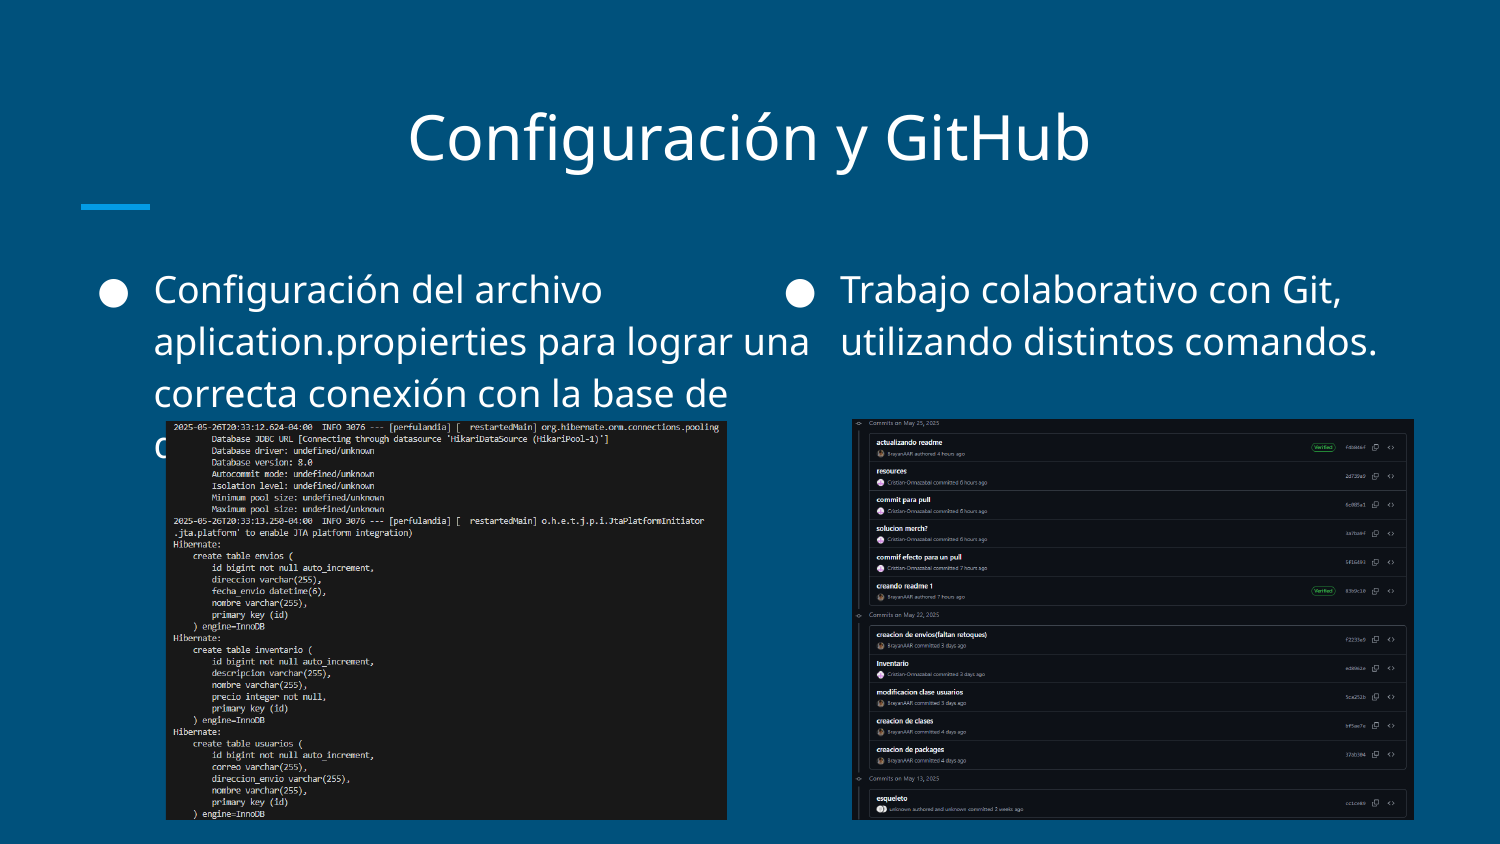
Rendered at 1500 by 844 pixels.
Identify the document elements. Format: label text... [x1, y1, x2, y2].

list Configuración del archivo aplication.propierties para lograr una correcta conexión con la base de datos. [63, 244, 750, 493]
title Configuración y GitHub [63, 75, 1437, 188]
picture [853, 420, 1413, 819]
picture [165, 422, 726, 819]
list Trabajo colaborativo con Git, utilizando distintos comandos. [750, 244, 1437, 493]
